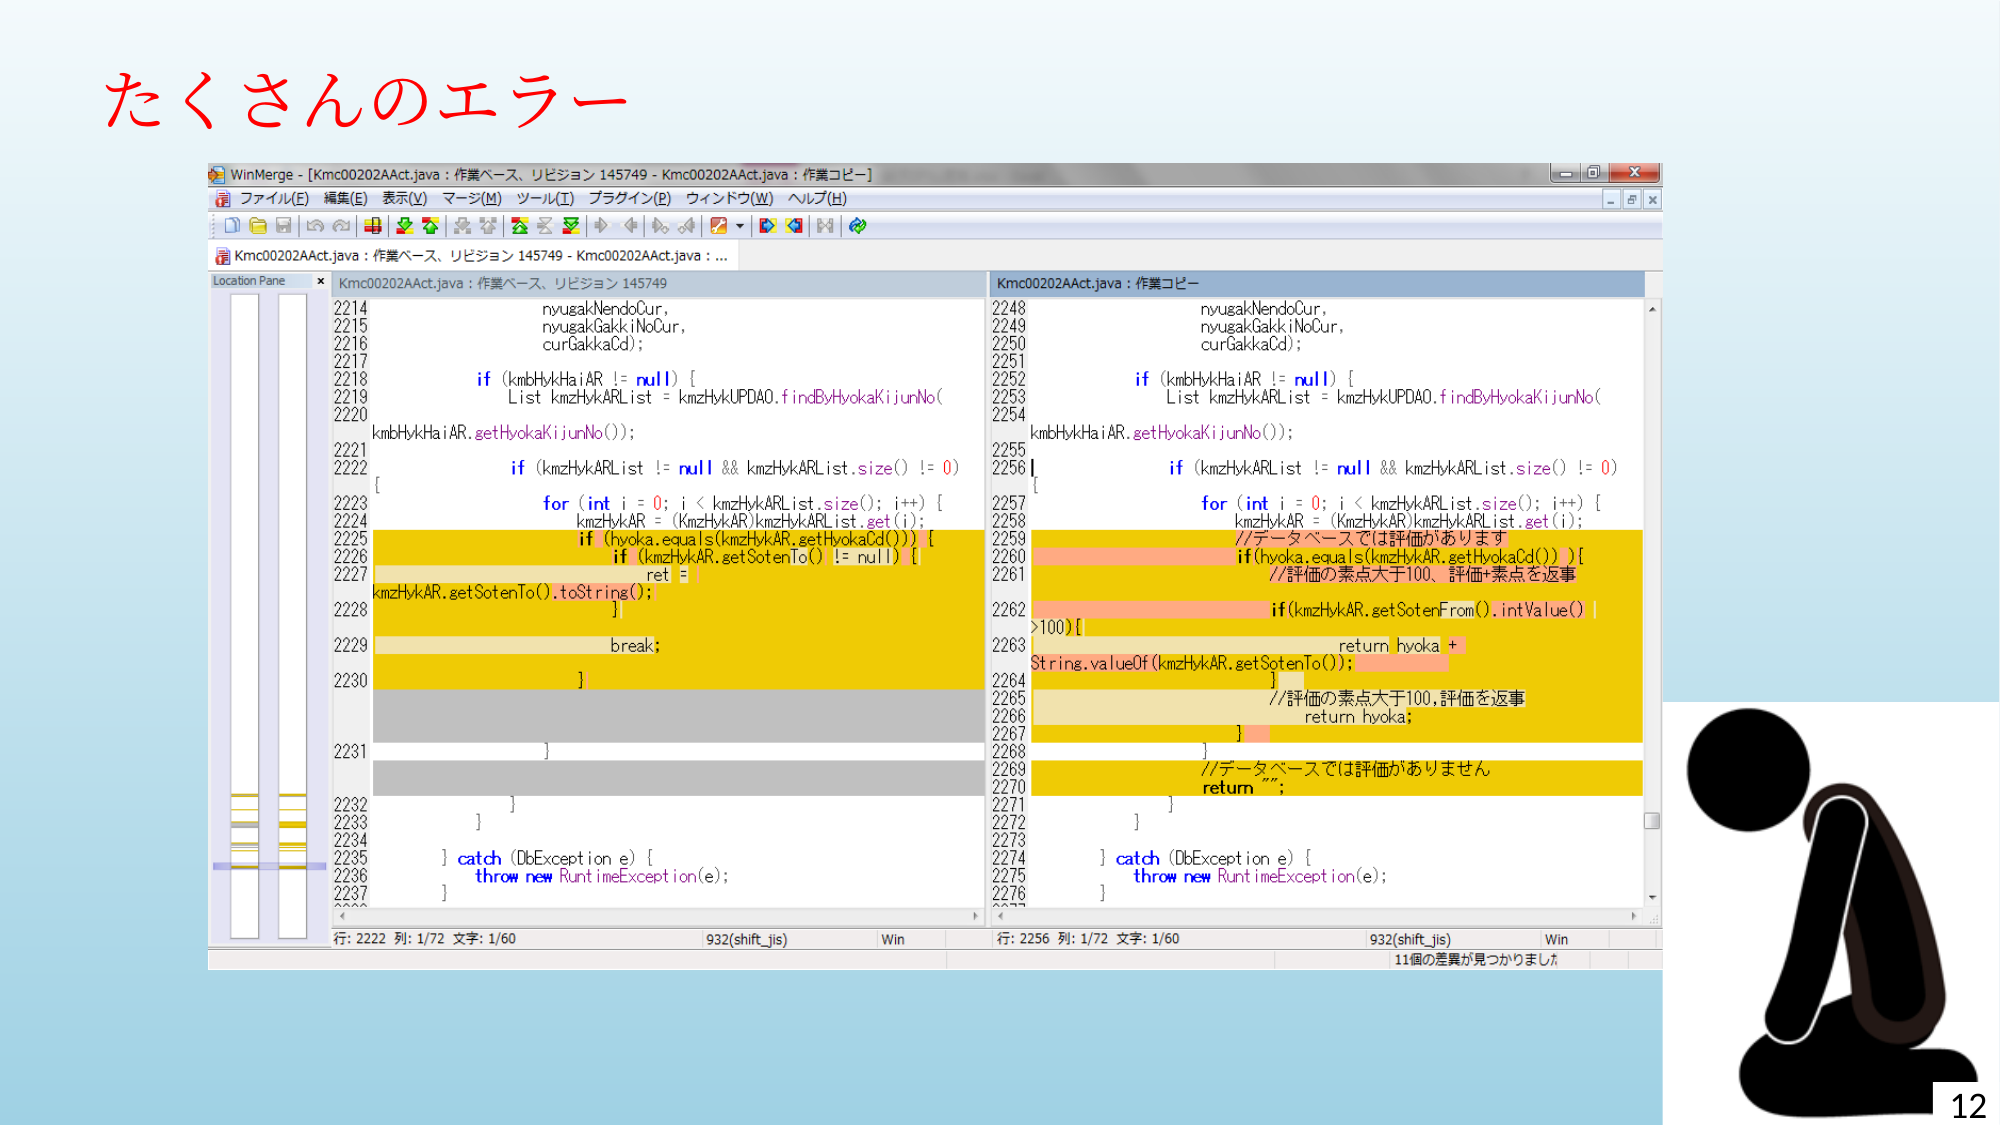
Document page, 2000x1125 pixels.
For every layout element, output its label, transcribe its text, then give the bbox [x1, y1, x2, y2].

title たくさんのエラー [19, 30, 717, 146]
picture [208, 163, 2000, 1125]
